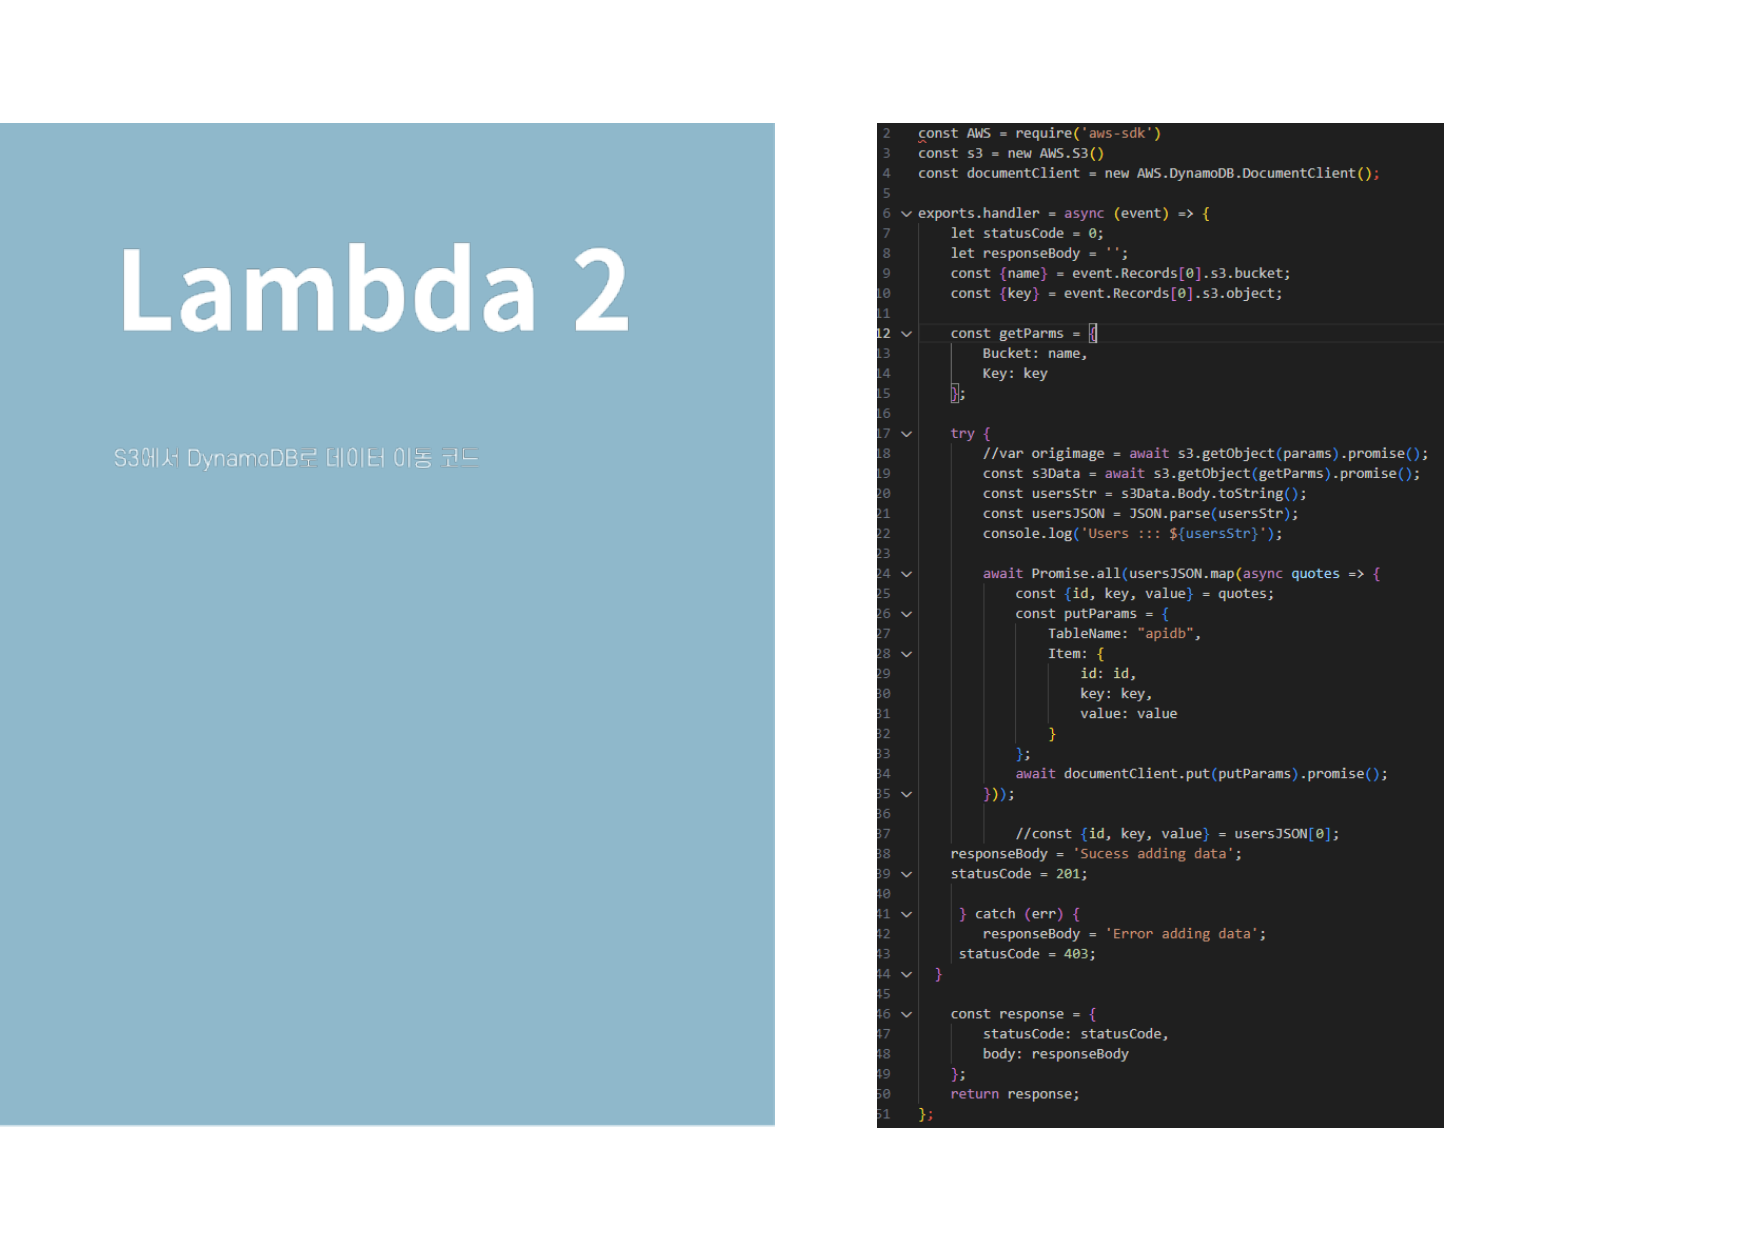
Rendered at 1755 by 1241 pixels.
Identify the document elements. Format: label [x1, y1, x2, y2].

picture [110, 438, 491, 558]
picture [97, 191, 685, 382]
picture [877, 123, 1444, 1128]
text_box [0, 122, 775, 1127]
